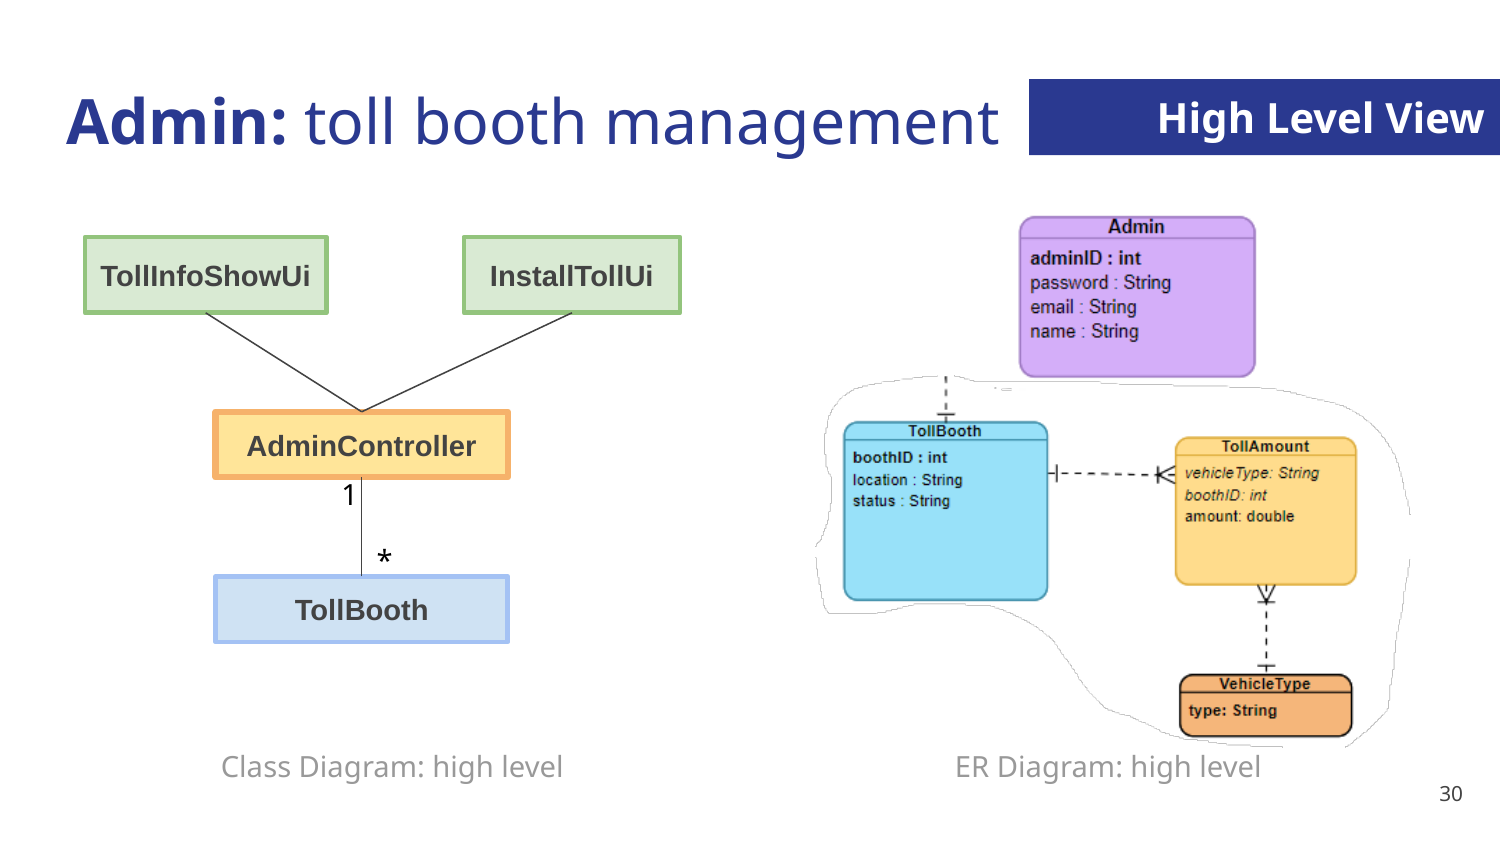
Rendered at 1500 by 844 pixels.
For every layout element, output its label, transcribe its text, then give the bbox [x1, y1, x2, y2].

picture [815, 209, 1411, 748]
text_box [361, 312, 573, 412]
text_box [205, 312, 360, 412]
slide_number ‹#› [1387, 762, 1478, 828]
text_box Class Diagram: high level [156, 733, 628, 799]
text_box 1 [326, 461, 362, 527]
text_box High Level View [1029, 79, 1500, 156]
text_box TollBooth [215, 576, 508, 642]
text_box TollInfoShowUi [84, 236, 327, 313]
text_box * [361, 526, 397, 592]
text_box InstallTollUi [463, 236, 680, 313]
text_box AdminController [215, 420, 508, 478]
title Admin: toll booth management [51, 67, 1449, 167]
text_box ER Diagram: high level [873, 757, 1344, 799]
